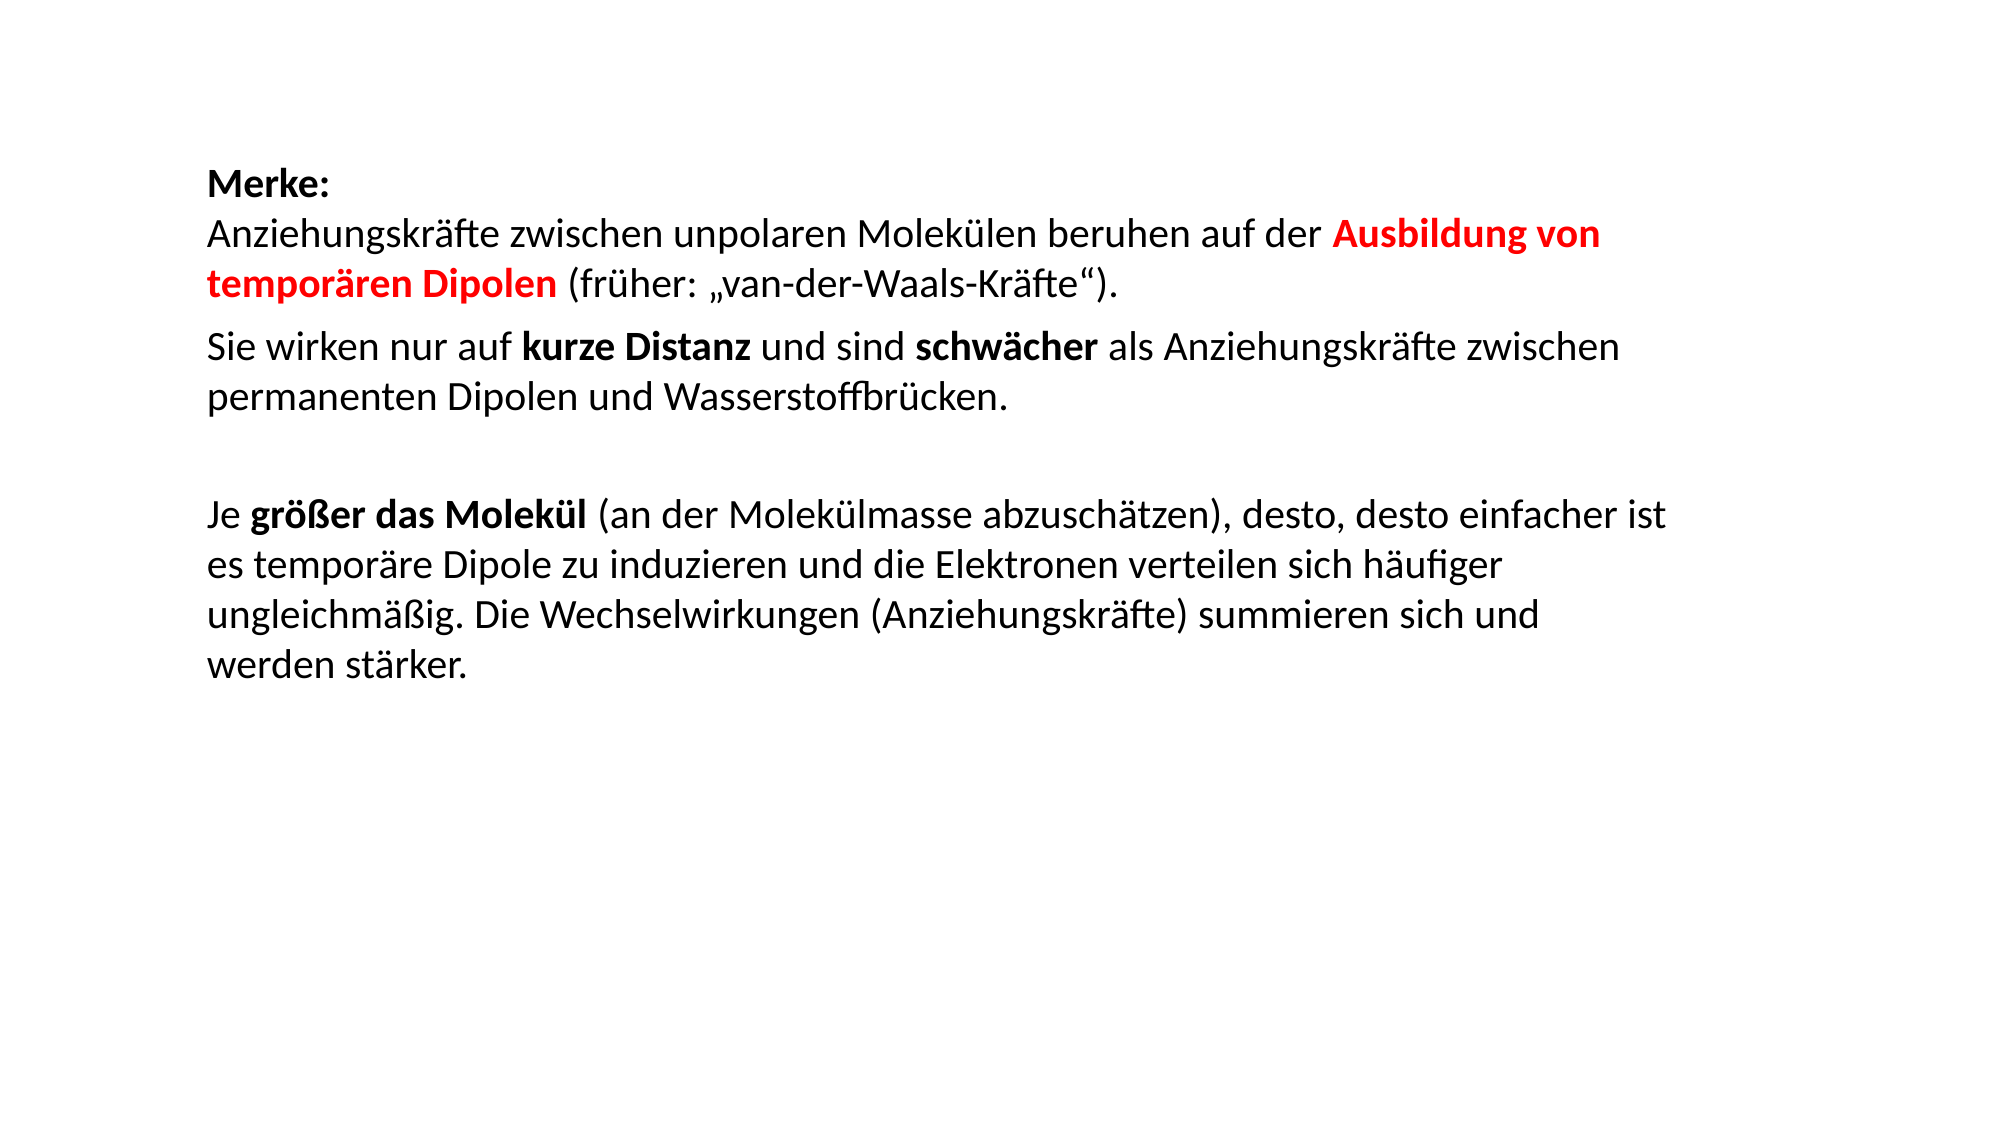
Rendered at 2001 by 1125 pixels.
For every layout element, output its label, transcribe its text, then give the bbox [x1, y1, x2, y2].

text_box Je größer das Molekül (an der Molekülmasse abzuschätzen), desto, desto einfacher ist es temporäre Dipole zu induzieren und die Elektronen verteilen sich häufiger ungleichmäßig. Die Wechselwirkungen (Anziehungskräfte) summieren sich und werden stärker. [192, 479, 1689, 695]
text_box Merke: Anziehungskräfte zwischen unpolaren Molekülen beruhen auf der Ausbildung von temporären Dipolen (früher: „van-der-Waals-Kräfte“). Sie wirken nur auf kurze Distanz und sind schwächer als Anziehungskräfte zwischen permanenten Dipolen und Wasserstoffbrücken. [192, 148, 1804, 477]
